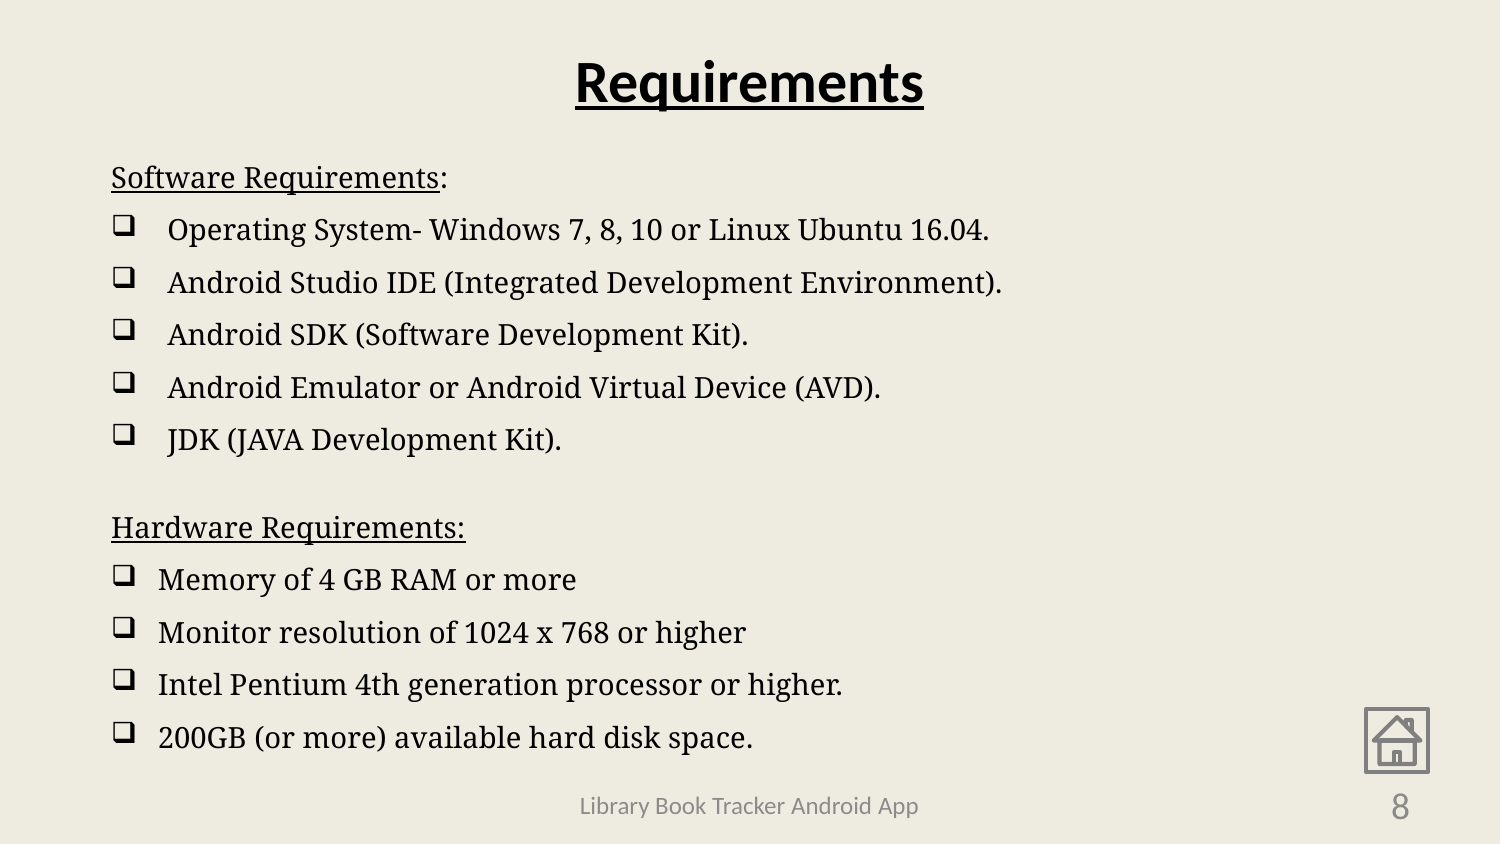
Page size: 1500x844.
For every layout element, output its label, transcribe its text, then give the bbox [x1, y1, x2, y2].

text_box Software Requirements: Operating System- Windows 7, 8, 10 or Linux Ubuntu 16.04. Android Studio IDE (Integrated Development Environment). Android SDK (Software Development Kit). Android Emulator or Android Virtual Device (AVD). JDK (JAVA Development Kit). [96, 134, 1397, 464]
footer Library Book Tracker Android App [512, 782, 988, 827]
slide_number 8 [1074, 782, 1425, 827]
title Requirements [75, 34, 1425, 122]
text_box [1364, 707, 1430, 774]
text_box Hardware Requirements: Memory of 4 GB RAM or more Monitor resolution of 1024 x 768 or higher Intel Pentium 4th generation processor or higher. 200GB (or more) available hard disk space. [96, 484, 1397, 762]
